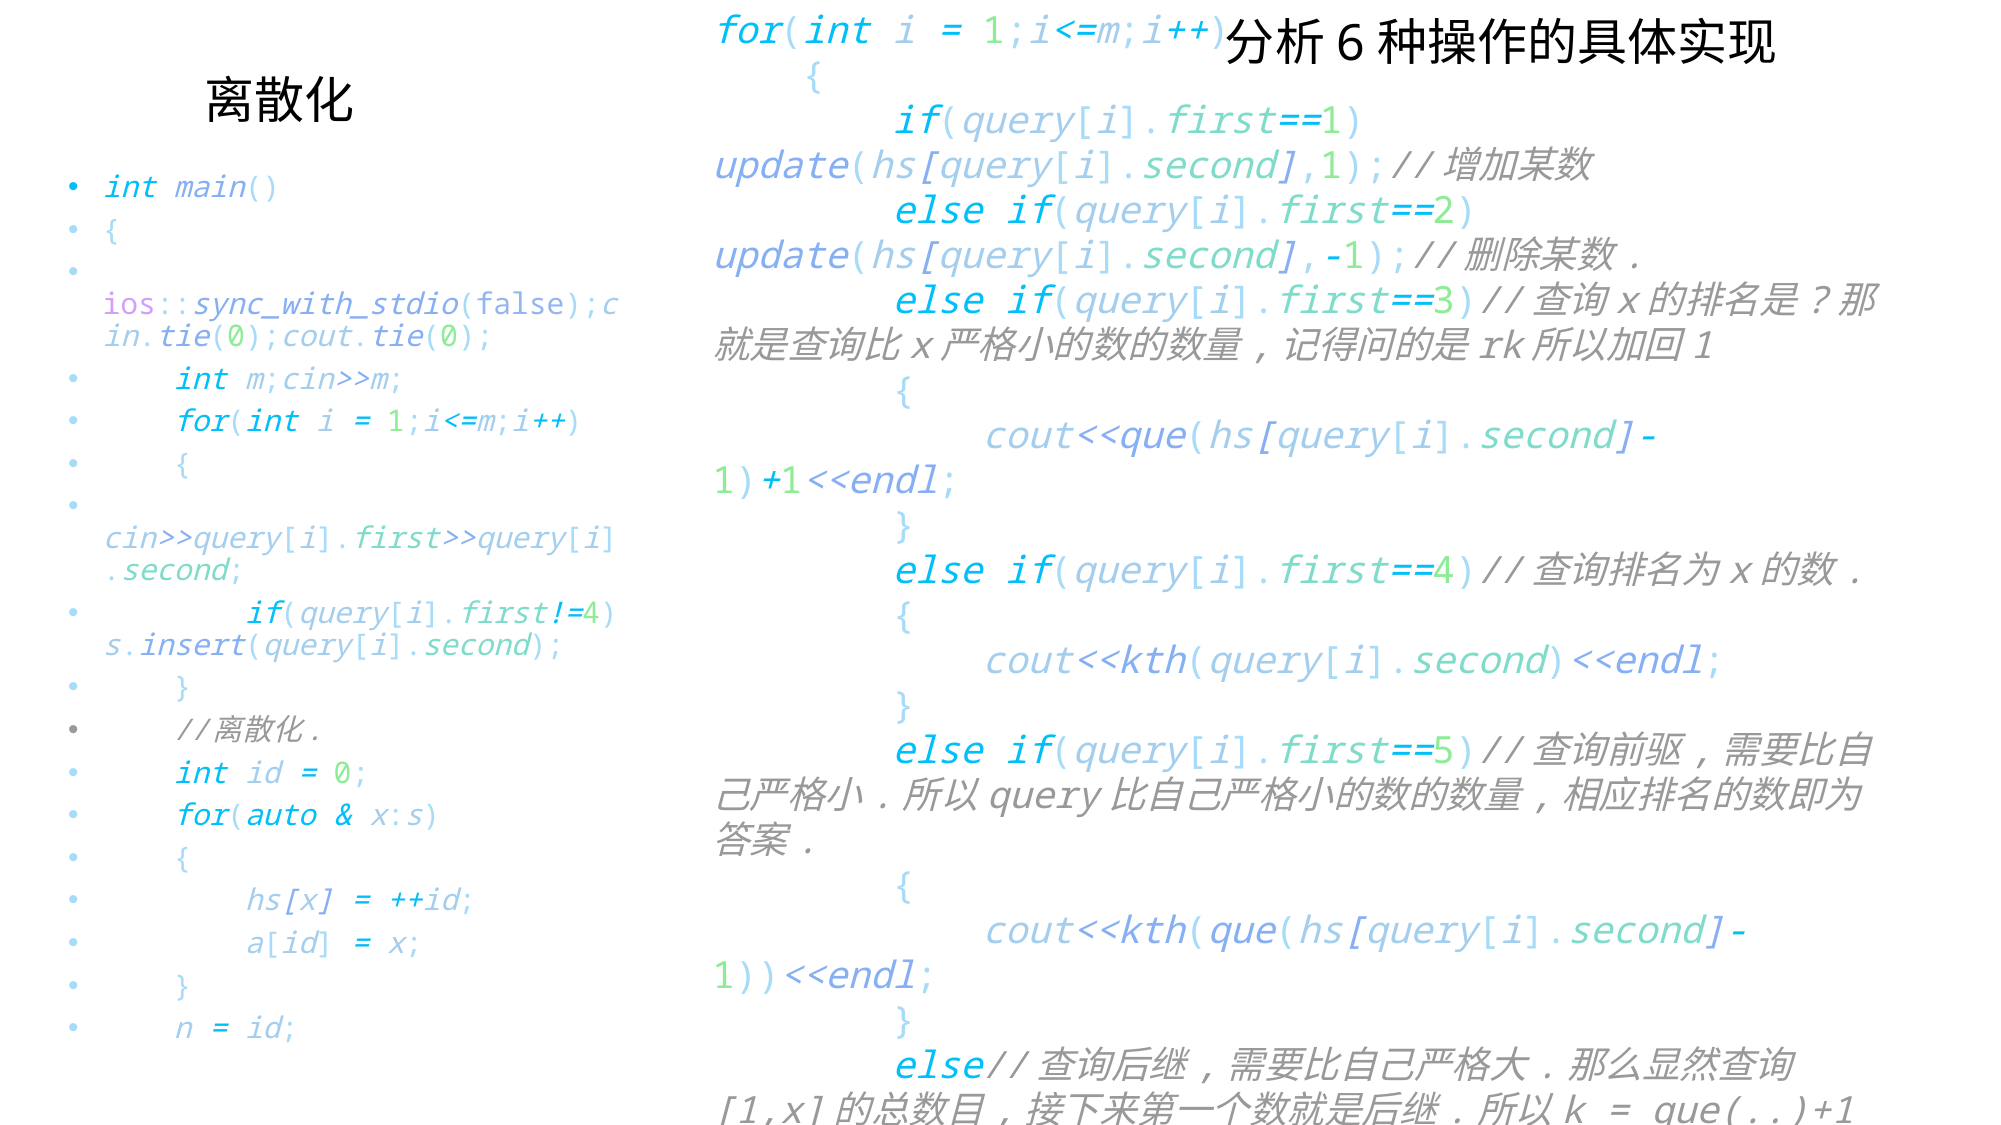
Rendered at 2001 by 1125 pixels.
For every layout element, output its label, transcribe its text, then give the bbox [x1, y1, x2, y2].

text_box 离散化 [189, 61, 576, 136]
text_box for(int i = 1;i<=m;i++) { if(query[i].first==1) update(hs[query[i].second],1);//增加某数 else if(query[i].first==2) update(hs[query[i].second],-1);//删除某数. else if(query[i].first==3)//查询x的排名是?那就是查询比x严格小的数的数量,记得问的是rk所以加回1 { cout<<que(hs[query[i].second]-1)+1<<endl; } else if(query[i].first==4)//查询排名为x的数. { cout<<kth(query[i].second)<<endl; } else if(query[i].first==5)//查询前驱,需要比自己严格小.所以query比自己严格小的数的数量,相应排名的数即为答案. { cout<<kth(que(hs[query[i].second]-1))<<endl; } else//查询后继,需要比自己严格大.那么显然查询[1,x]的总数目,接下来第一个数就是后继.所以k = que(..)+1 { cout<<kth(que(hs[query[i].second])+1)<<endl; } } } [697, 0, 1898, 1125]
list int main() { ios::sync_with_stdio(false);cin.tie(0);cout.tie(0); int m;cin>>m; for(int i = 1;i<=m;i++) { cin>>query[i].first>>query[i].second; if(query[i].first!=4) s.insert(query[i].second); } //离散化. int id = 0; for(auto & x:s) { hs[x] = ++id; a[id] = x; } n = id; [53, 164, 643, 1094]
